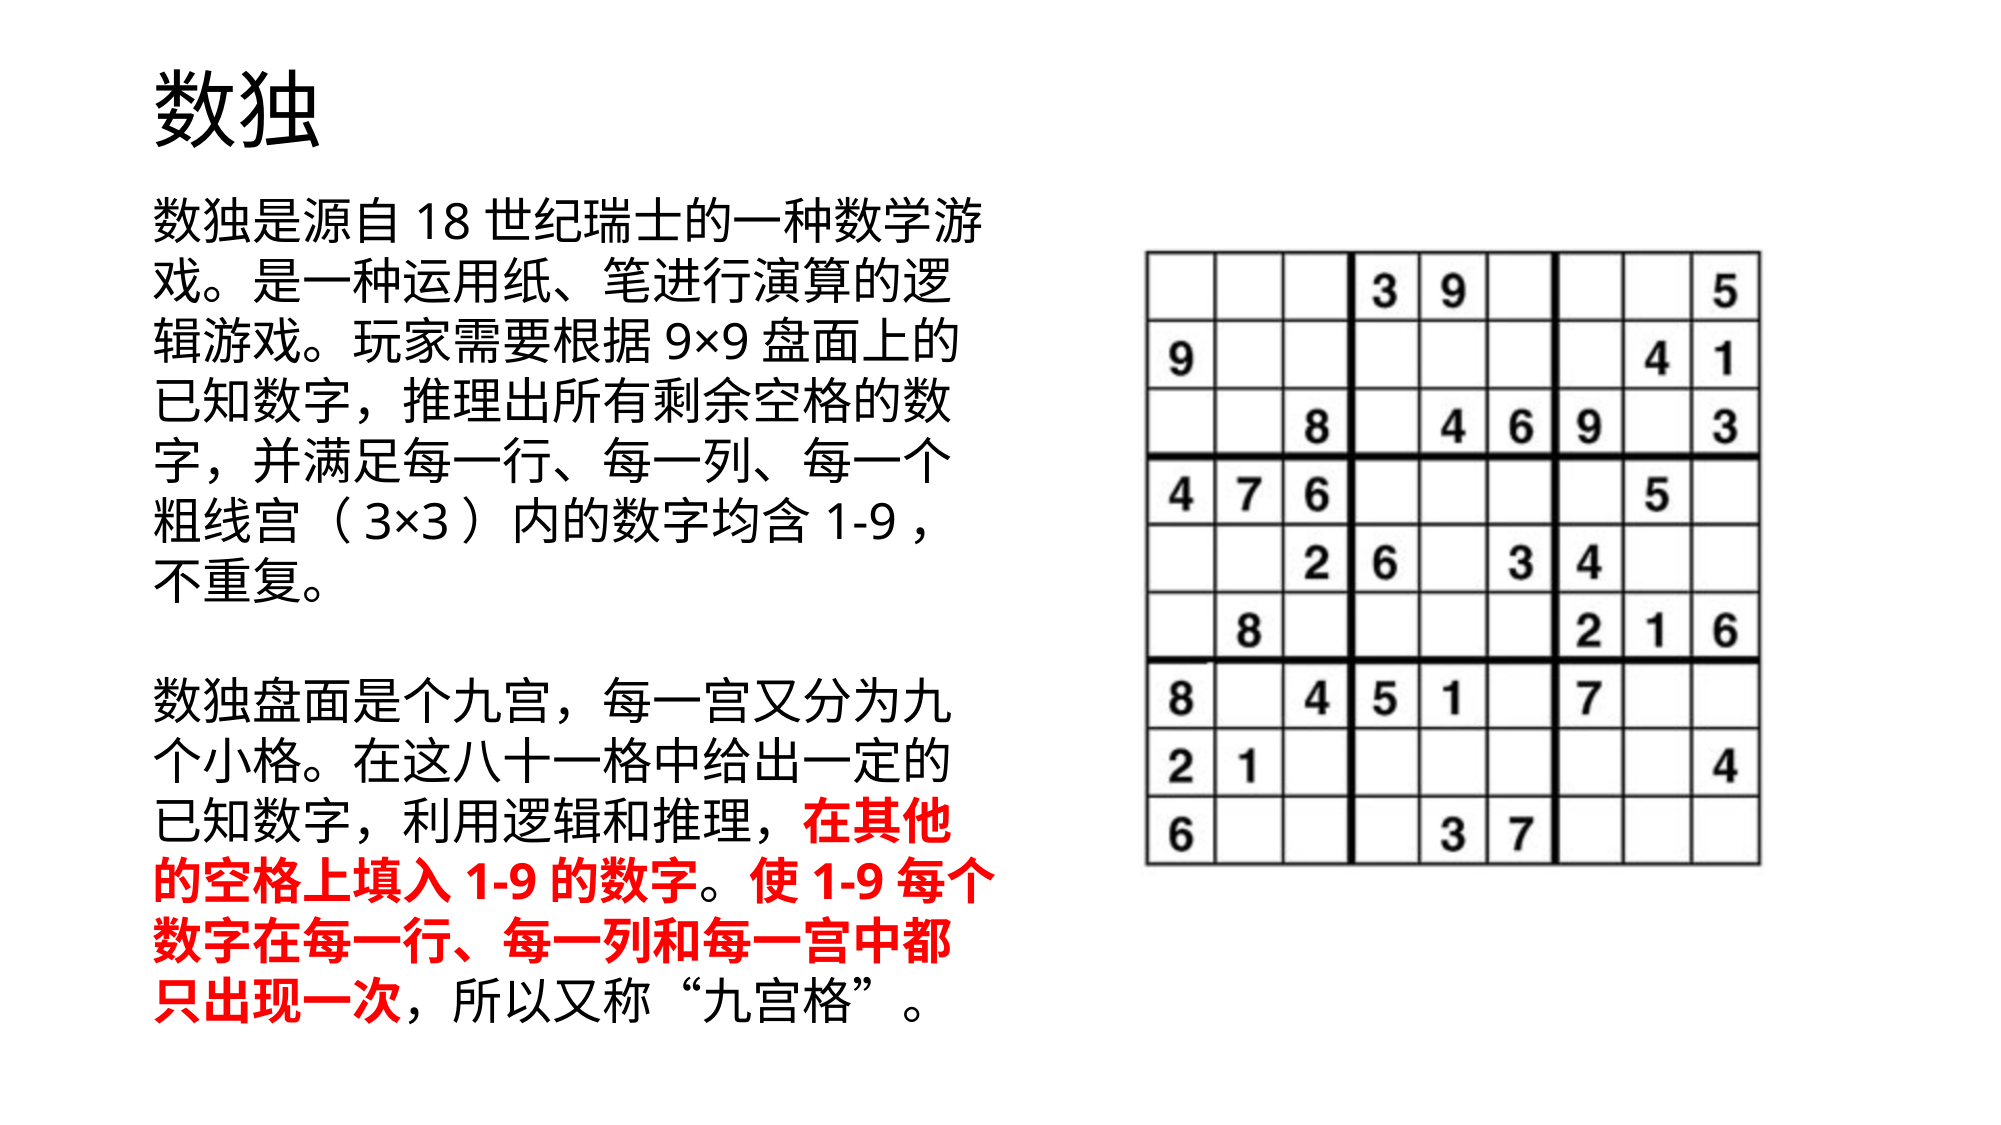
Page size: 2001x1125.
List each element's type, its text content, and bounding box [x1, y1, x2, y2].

text_box 数独是源自18世纪瑞士的一种数学游戏。是一种运用纸、笔进行演算的逻辑游戏。玩家需要根据9×9盘面上的已知数字，推理出所有剩余空格的数字，并满足每一行、每一列、每一个粗线宫（3×3）内的数字均含1-9，不重复。 数独盘面是个九宫，每一宫又分为九个小格。在这八十一格中给出一定的已知数字，利用逻辑和推理，在其他的空格上填入1-9的数字。使1-9每个数字在每一行、每一列和每一宫中都只出现一次，所以又称“九宫格”。 [137, 181, 1013, 1037]
title 数独 [137, 59, 1863, 168]
picture [1136, 248, 1773, 877]
